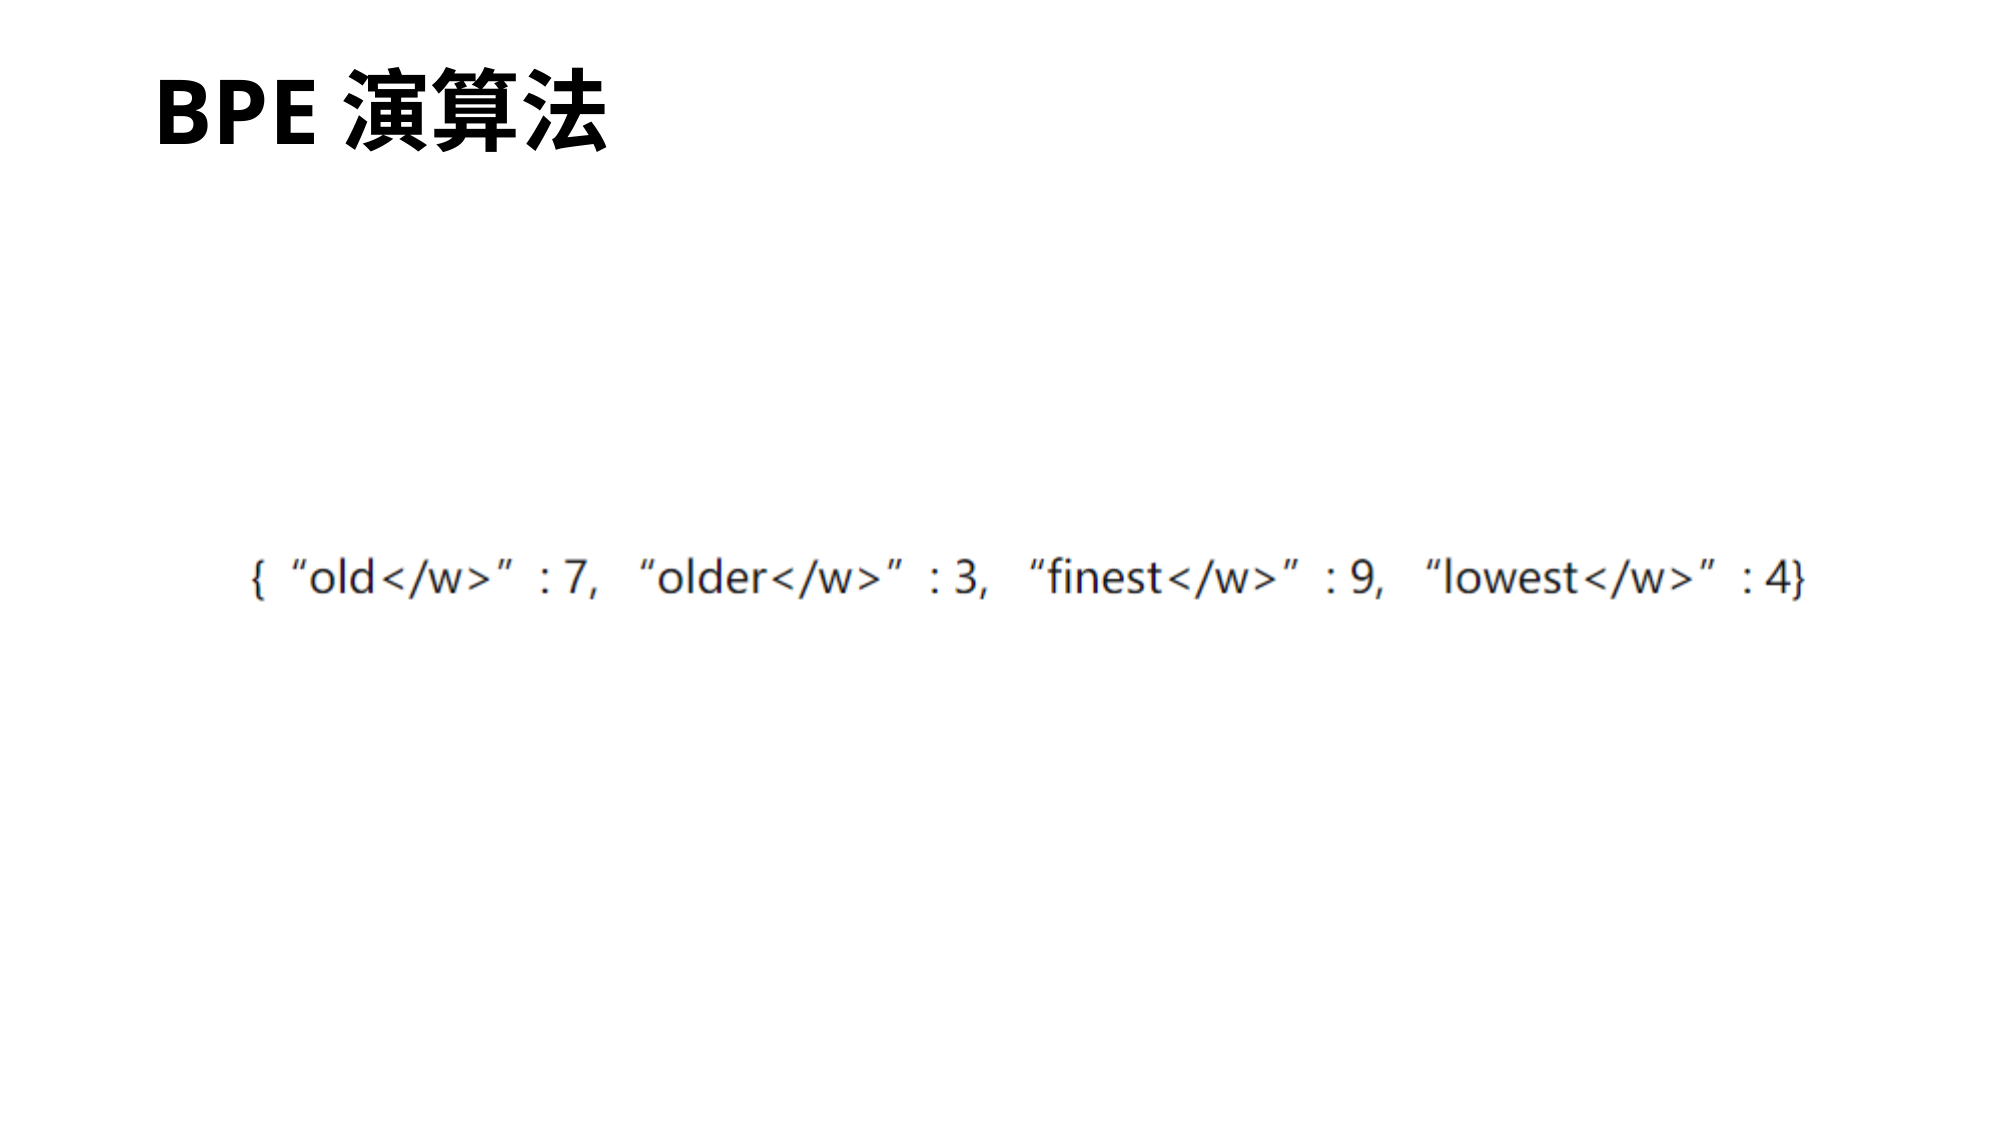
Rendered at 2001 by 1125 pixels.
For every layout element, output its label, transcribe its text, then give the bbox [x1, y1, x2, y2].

picture [211, 489, 1863, 662]
title BPE演算法 [137, 59, 1863, 172]
